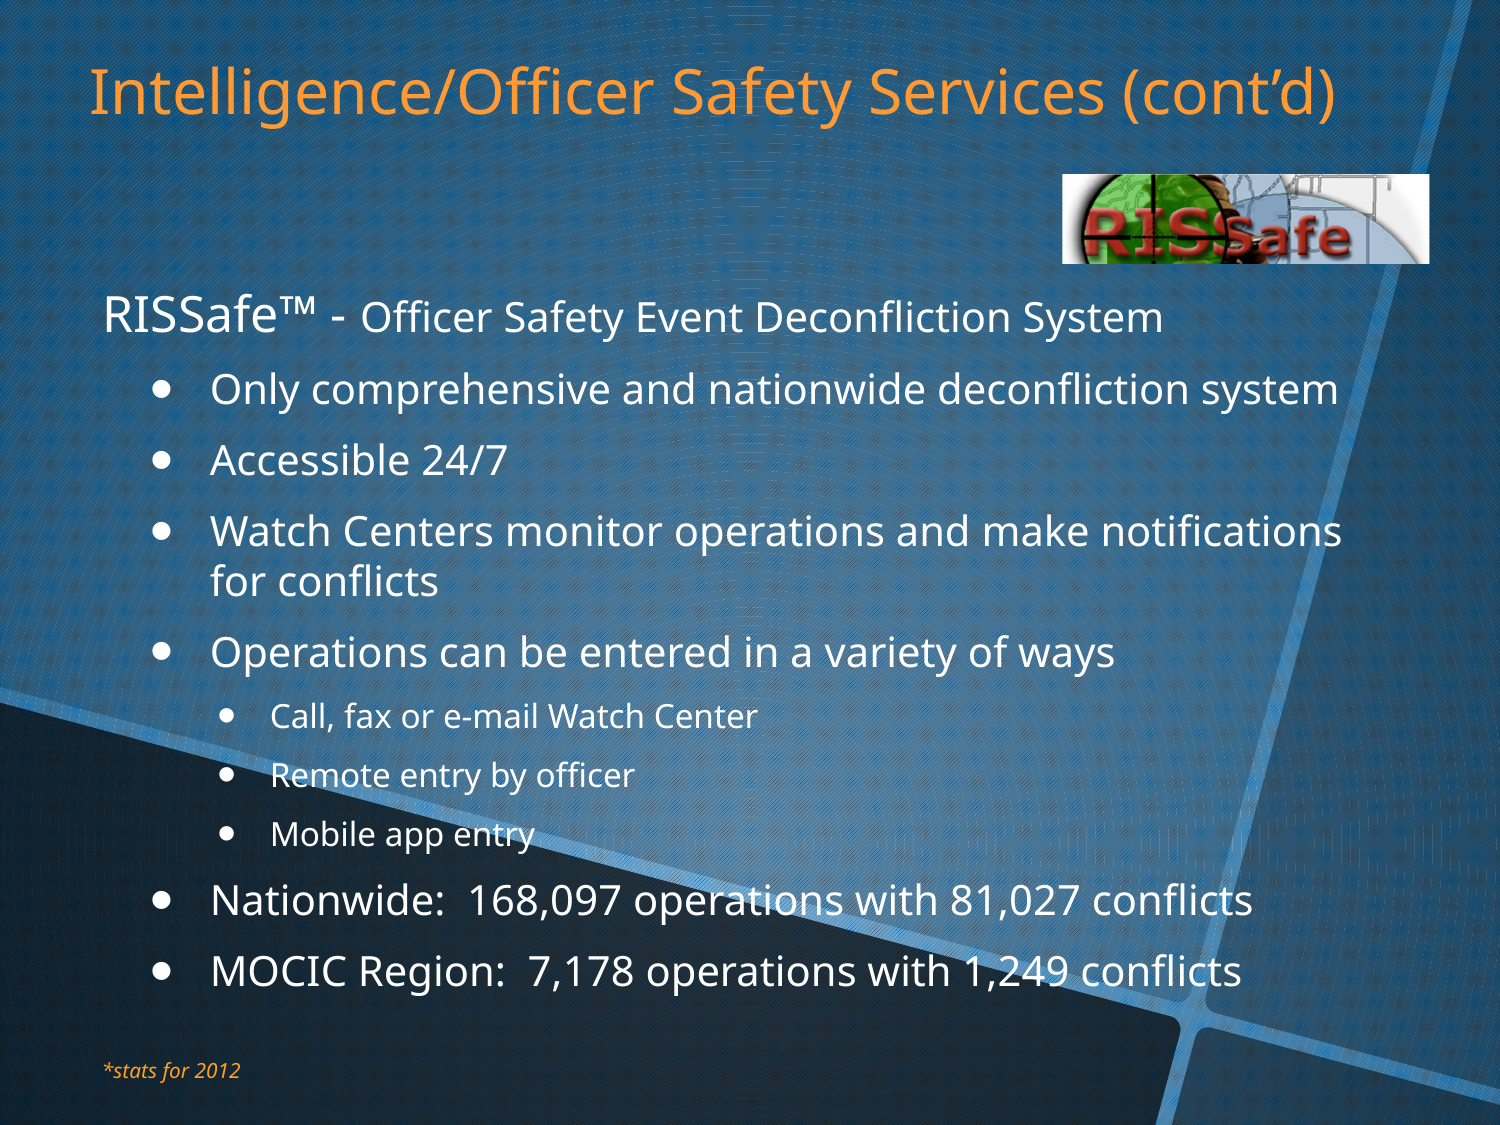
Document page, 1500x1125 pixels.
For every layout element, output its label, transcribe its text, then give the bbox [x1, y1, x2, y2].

text_box *stats for 2012 [87, 1050, 256, 1090]
picture [1061, 174, 1431, 265]
text_box Intelligence/Officer Safety Services (cont’d) [74, 45, 1500, 233]
text_box RISSafe™ - Officer Safety Event Deconfliction System Only comprehensive and nationwide deconfliction system Accessible 24/7 Watch Centers monitor operations and make notifications for conflicts Operations can be entered in a variety of ways Call, fax or e-mail Watch Center Remote entry by officer Mobile app entry Nationwide: 168,097 operations with 81,027 conflicts MOCIC Region: 7,178 operations with 1,249 conflicts [74, 275, 1425, 1063]
